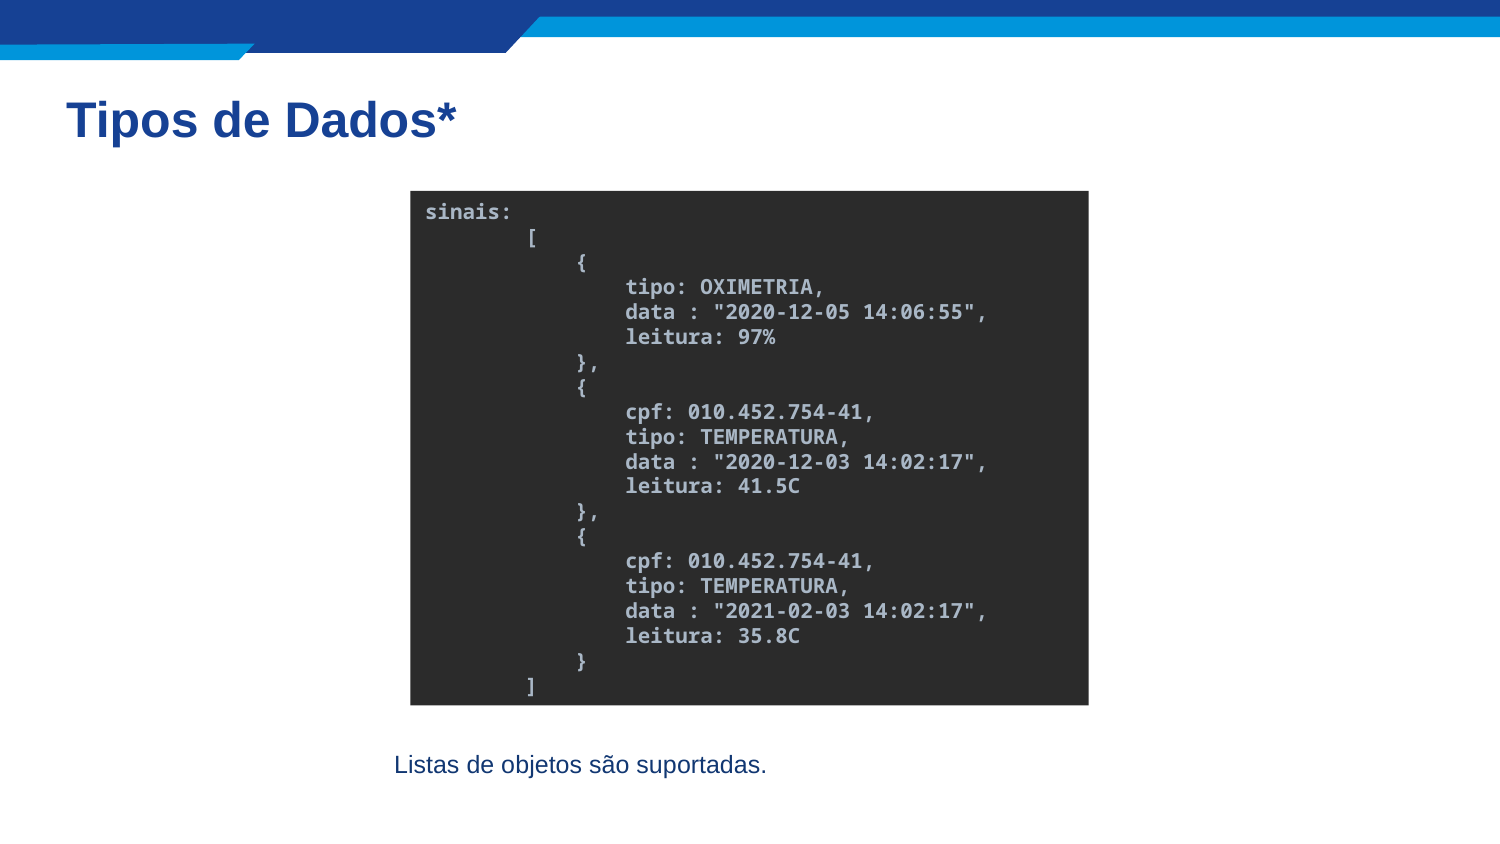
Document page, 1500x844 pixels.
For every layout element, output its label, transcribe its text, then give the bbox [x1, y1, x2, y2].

text_box sinais: [ { tipo: OXIMETRIA, data : "2020-12-05 14:06:55", leitura: 97% }, { cpf: 010.452.754-41, tipo: TEMPERATURA, data : "2020-12-03 14:02:17", leitura: 41.5C }, { cpf: 010.452.754-41, tipo: TEMPERATURA, data : "2021-02-03 14:02:17", leitura: 35.8C } ] [410, 190, 1089, 706]
text_box Listas de objetos são suportadas. [379, 729, 1130, 812]
title Tipos de Dados* [51, 72, 1449, 167]
